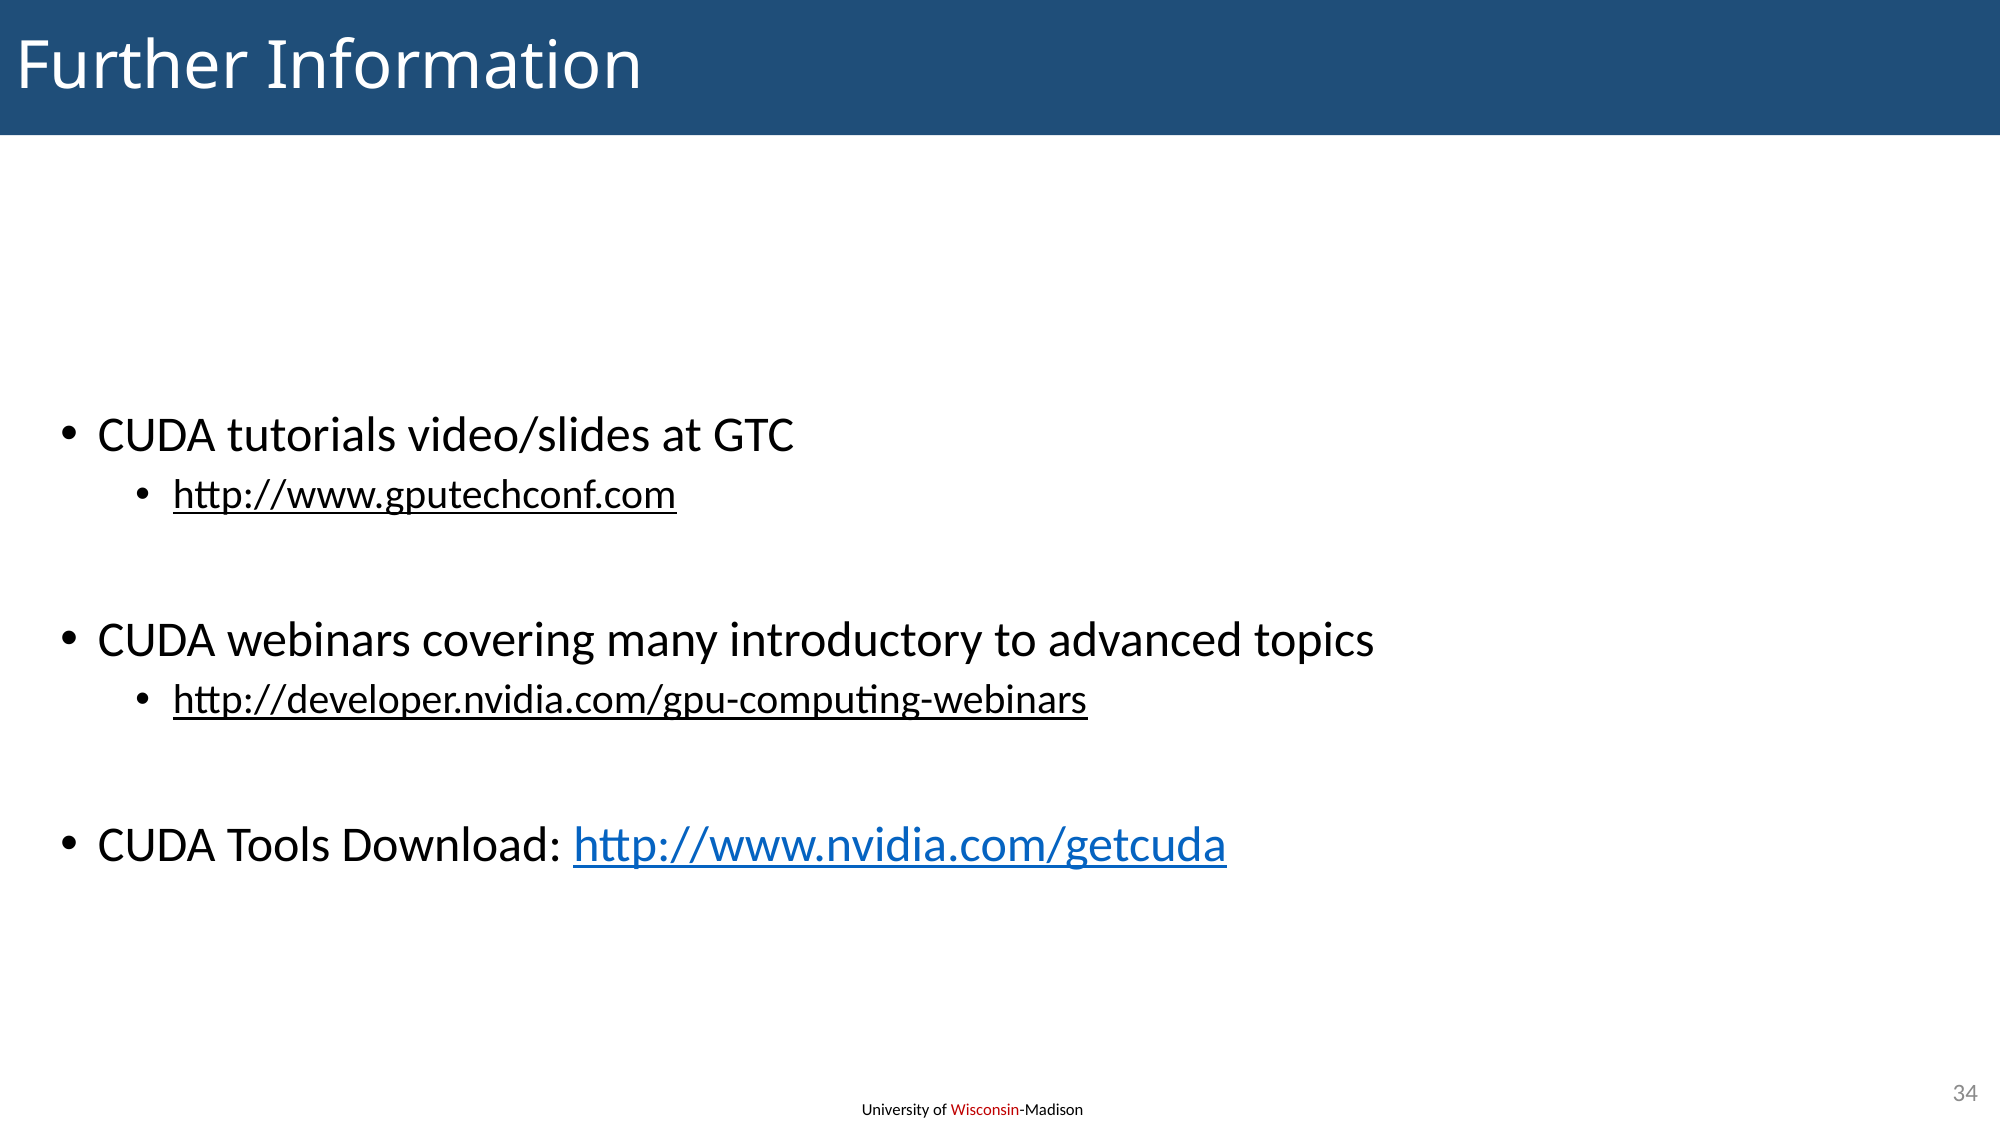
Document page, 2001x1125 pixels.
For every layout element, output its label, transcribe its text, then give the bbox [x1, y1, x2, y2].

list CUDA tutorials video/slides at GTC http://www.gputechconf.com CUDA webinars covering many introductory to advanced topics http://developer.nvidia.com/gpu-computing-webinars CUDA Tools Download: http://www.nvidia.com/getcuda [45, 245, 1987, 1055]
slide_number 34 [1879, 1069, 1994, 1114]
title Further Information [0, 0, 2000, 136]
